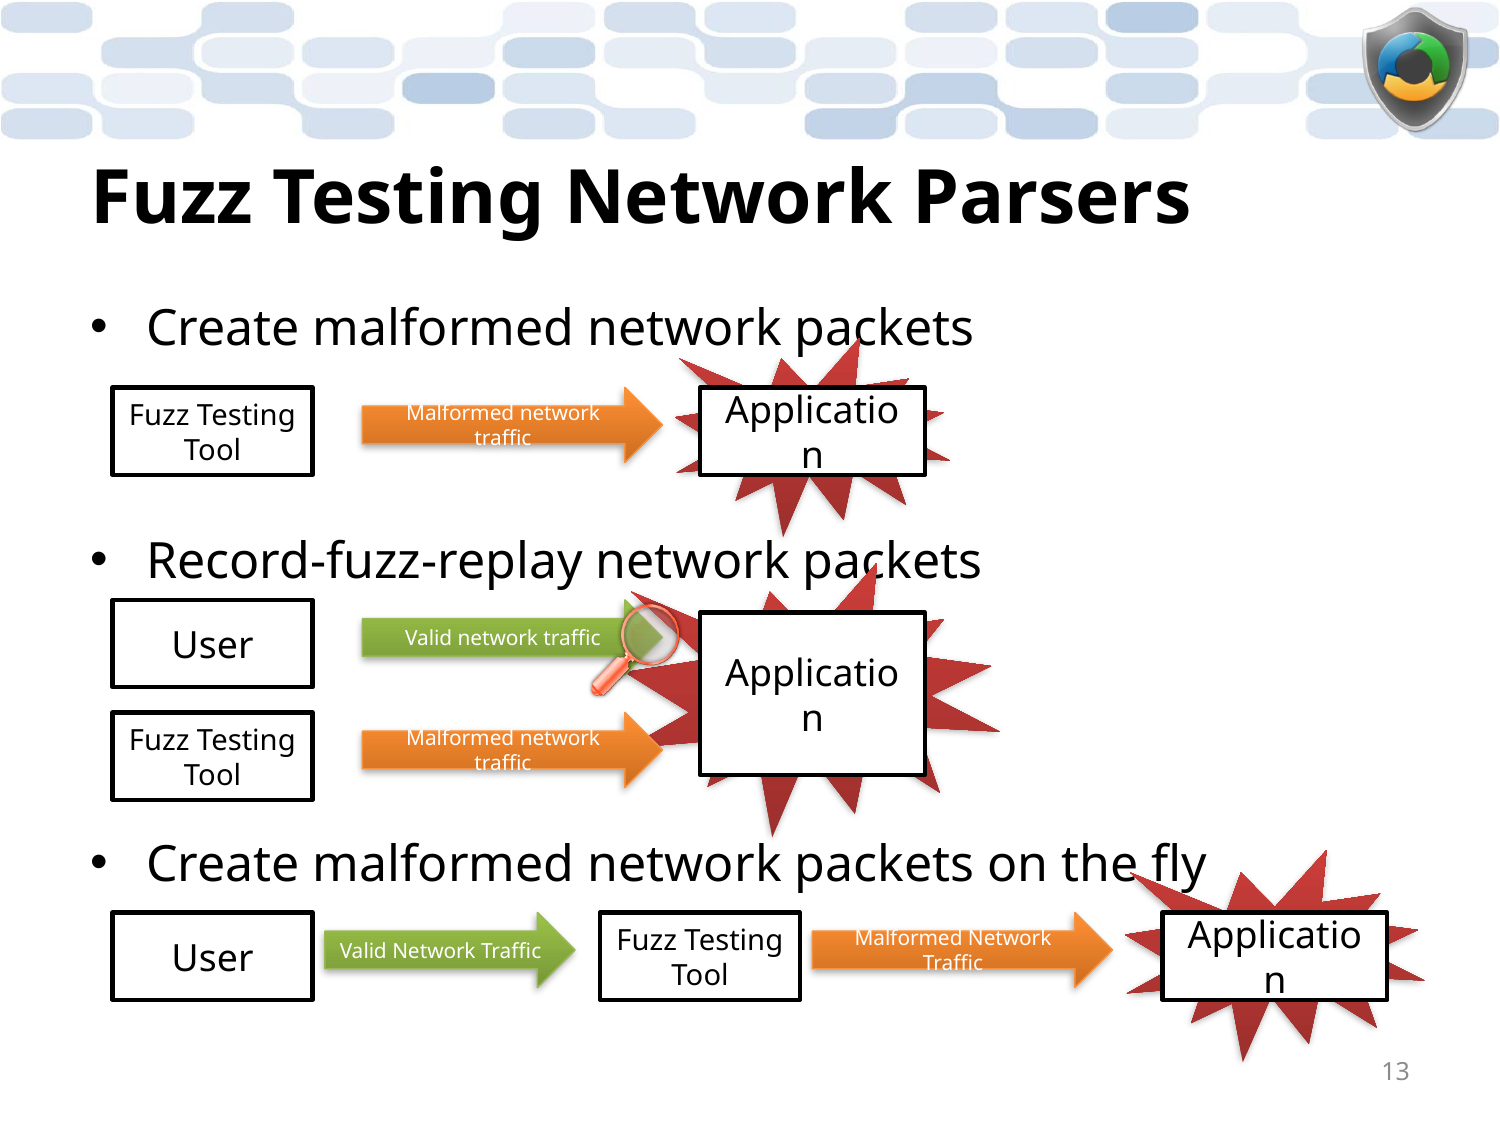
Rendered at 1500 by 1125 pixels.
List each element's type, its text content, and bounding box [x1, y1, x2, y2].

text_box [1275, 1002, 1318, 1042]
text_box [1130, 872, 1222, 910]
text_box [817, 337, 860, 385]
text_box [915, 755, 940, 793]
text_box [675, 413, 698, 432]
text_box [679, 358, 742, 385]
text_box [676, 460, 698, 473]
text_box [927, 657, 1000, 732]
text_box [826, 777, 863, 814]
text_box [1227, 849, 1381, 910]
text_box [1191, 1002, 1269, 1042]
text_box [1126, 974, 1160, 994]
text_box [862, 477, 907, 506]
text_box [735, 477, 809, 538]
text_box Fuzz Testing Tool [598, 910, 802, 1002]
text_box User [110, 598, 315, 689]
text_box [927, 448, 951, 461]
text_box [1124, 929, 1160, 956]
text_box Fuzz Testing Tool [110, 385, 315, 477]
text_box [1389, 962, 1425, 981]
picture [587, 599, 684, 701]
text_box [927, 410, 944, 421]
text_box Valid Network Traffic [324, 911, 576, 989]
text_box [1389, 926, 1418, 944]
text_box [631, 591, 647, 598]
list Create malformed network packets Record-fuzz-replay network packets Create malformed network packets on the fly [75, 287, 1425, 1005]
text_box [866, 378, 909, 385]
text_box Application [1160, 910, 1389, 1002]
text_box [771, 358, 807, 385]
text_box Malformed Network Traffic [811, 911, 1113, 989]
text_box Malformed network traffic [361, 711, 663, 789]
picture [0, 0, 1500, 140]
text_box Fuzz Testing Tool [110, 710, 315, 802]
text_box [761, 777, 798, 838]
slide_number 13 [1074, 1042, 1425, 1103]
text_box [1335, 1002, 1377, 1028]
text_box [810, 477, 853, 521]
text_box [688, 615, 698, 653]
title Fuzz Testing Network Parsers [75, 137, 1425, 250]
text_box User [110, 910, 315, 1002]
text_box Application [698, 610, 927, 777]
text_box [835, 562, 878, 610]
text_box [650, 660, 698, 746]
text_box [763, 591, 788, 610]
text_box Malformed network traffic [361, 386, 663, 464]
text_box Valid network traffic [361, 617, 582, 657]
text_box Application [698, 385, 927, 477]
text_box [927, 619, 944, 641]
text_box [707, 777, 728, 787]
